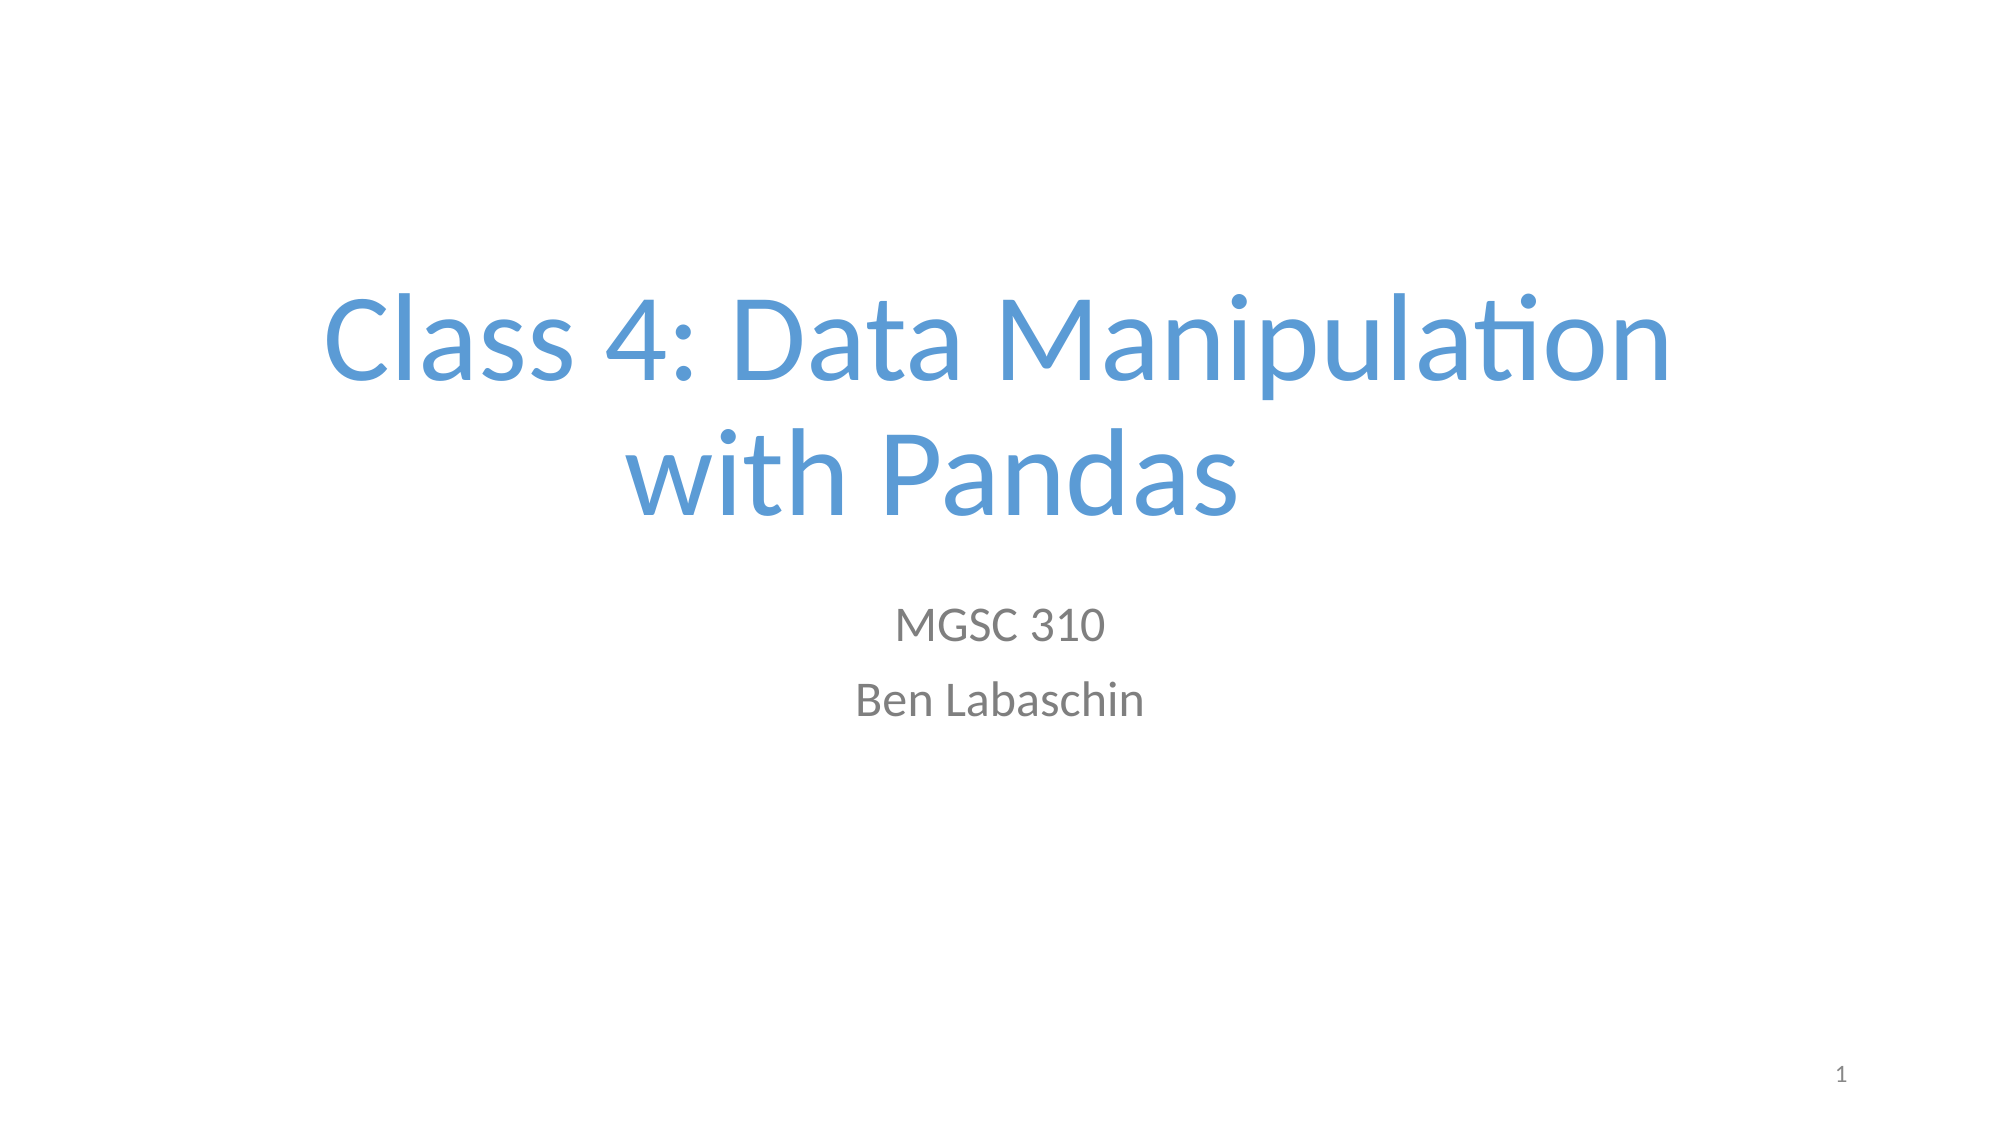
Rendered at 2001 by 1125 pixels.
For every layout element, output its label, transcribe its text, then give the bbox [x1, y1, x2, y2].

subtitle MGSC 310 Ben Labaschin [249, 590, 1750, 863]
slide_number ‹#› [1412, 1042, 1863, 1103]
title Class 4: Data Manipulation with Pandas [249, 158, 1750, 550]
